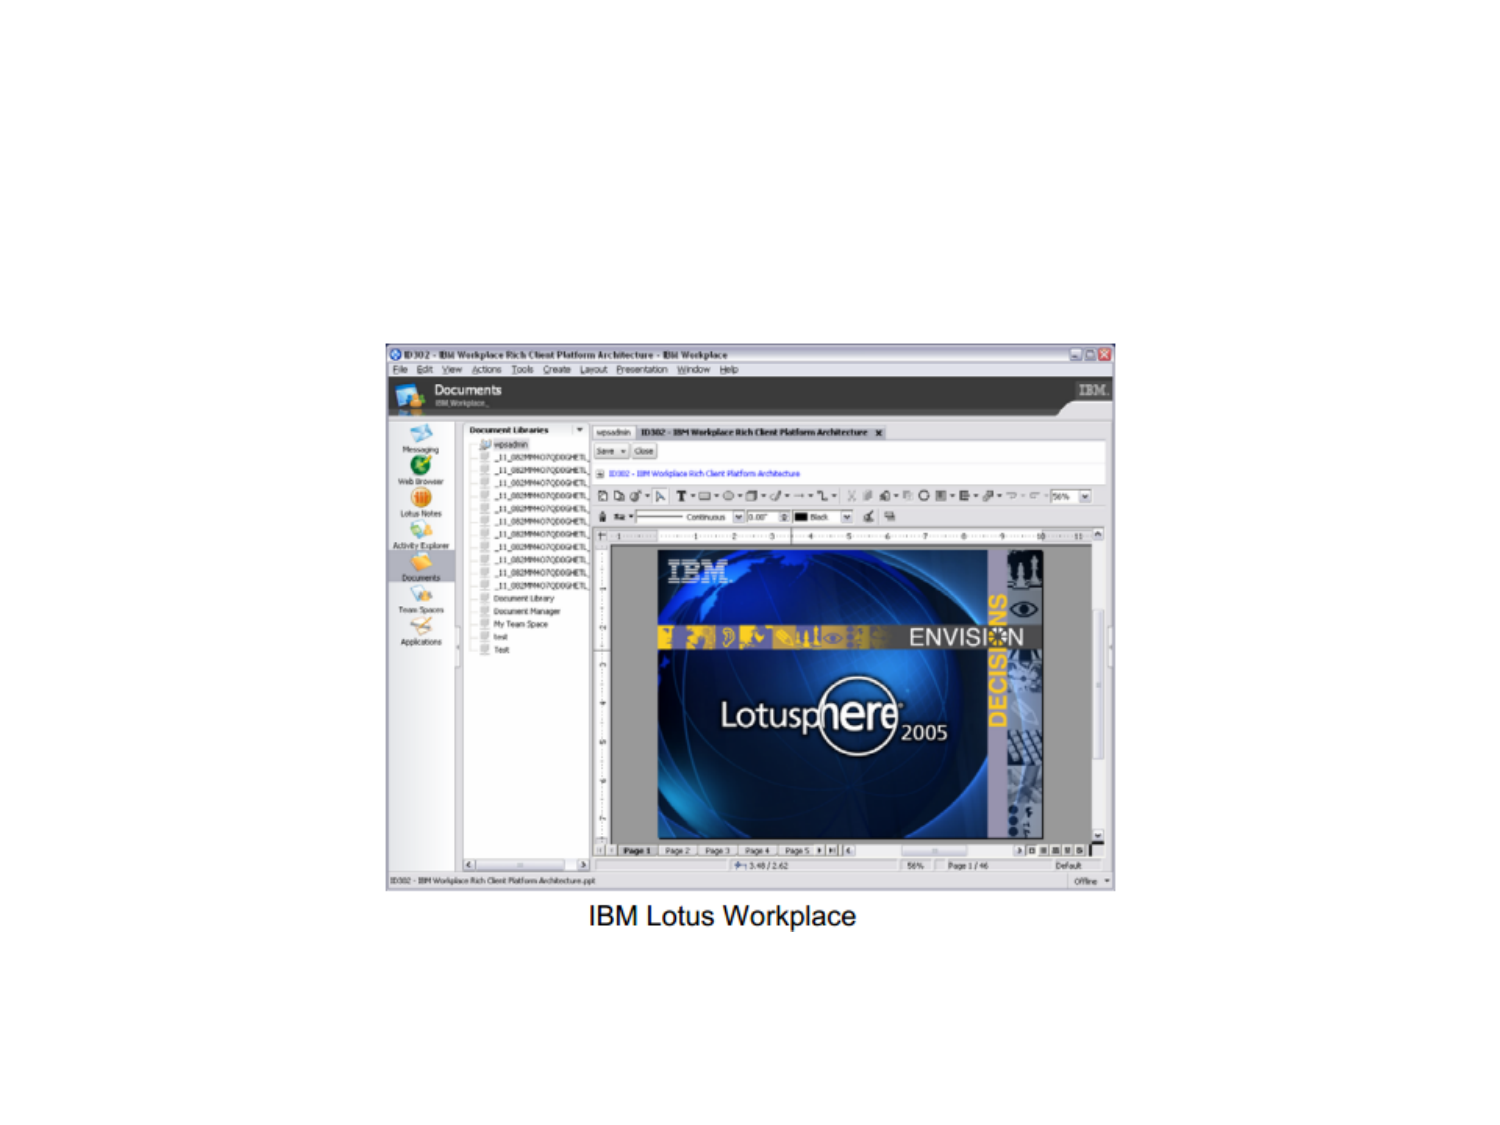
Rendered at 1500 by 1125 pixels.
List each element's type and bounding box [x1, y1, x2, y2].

list [374, 335, 1126, 932]
